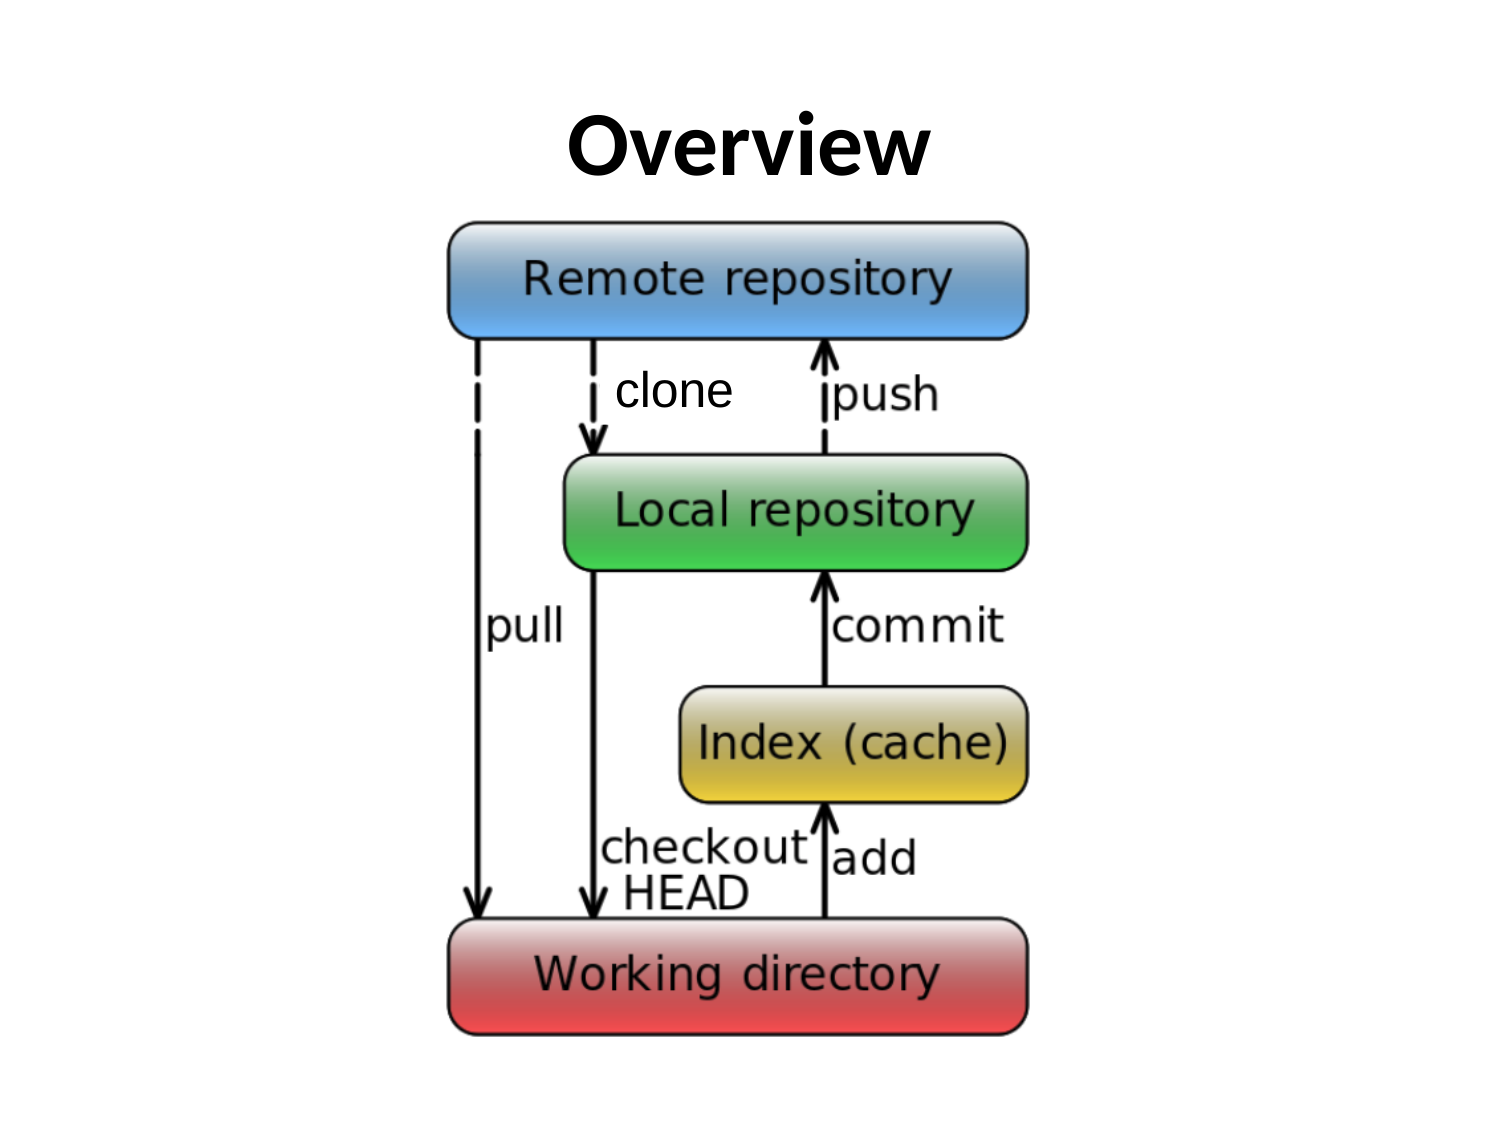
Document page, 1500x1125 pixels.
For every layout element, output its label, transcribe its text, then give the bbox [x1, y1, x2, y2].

title Overview [75, 45, 1425, 233]
picture [374, 162, 1076, 1098]
